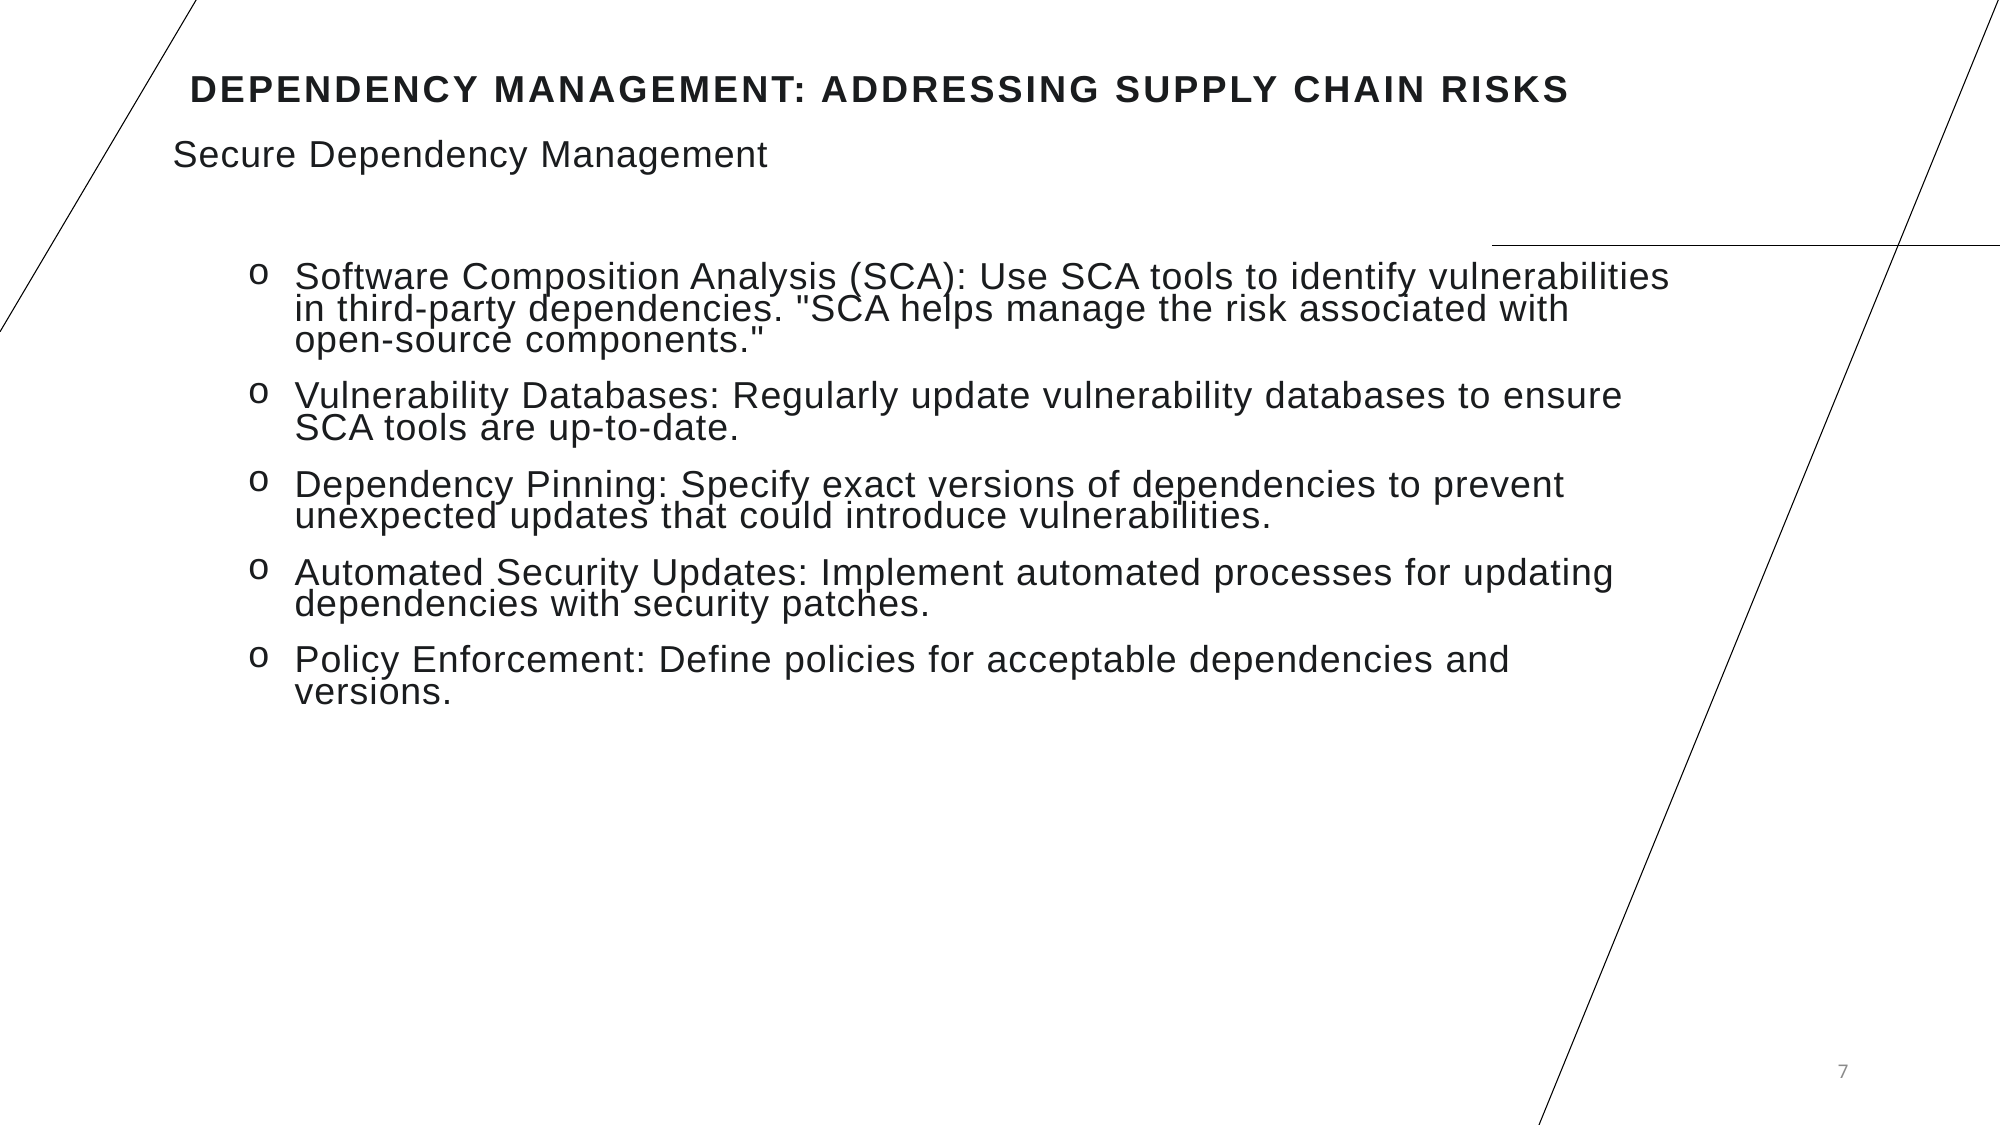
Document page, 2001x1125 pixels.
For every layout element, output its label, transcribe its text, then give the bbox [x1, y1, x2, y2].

slide_number 7 [1701, 1042, 1864, 1103]
list Secure Dependency Management Software Composition Analysis (SCA): Use SCA tools to identify vulnerabilities in third-party dependencies. "SCA helps manage the risk associated with open-source components." Vulnerability Databases: Regularly update vulnerability databases to ensure SCA tools are up-to-date. Dependency Pinning: Specify exact versions of dependencies to prevent unexpected updates that could introduce vulnerabilities. Automated Security Updates: Implement automated processes for updating dependencies with security patches. Policy Enforcement: Define policies for acceptable dependencies and versions. [157, 135, 1691, 1022]
title Dependency Management: Addressing Supply Chain Risks [174, 33, 1610, 118]
